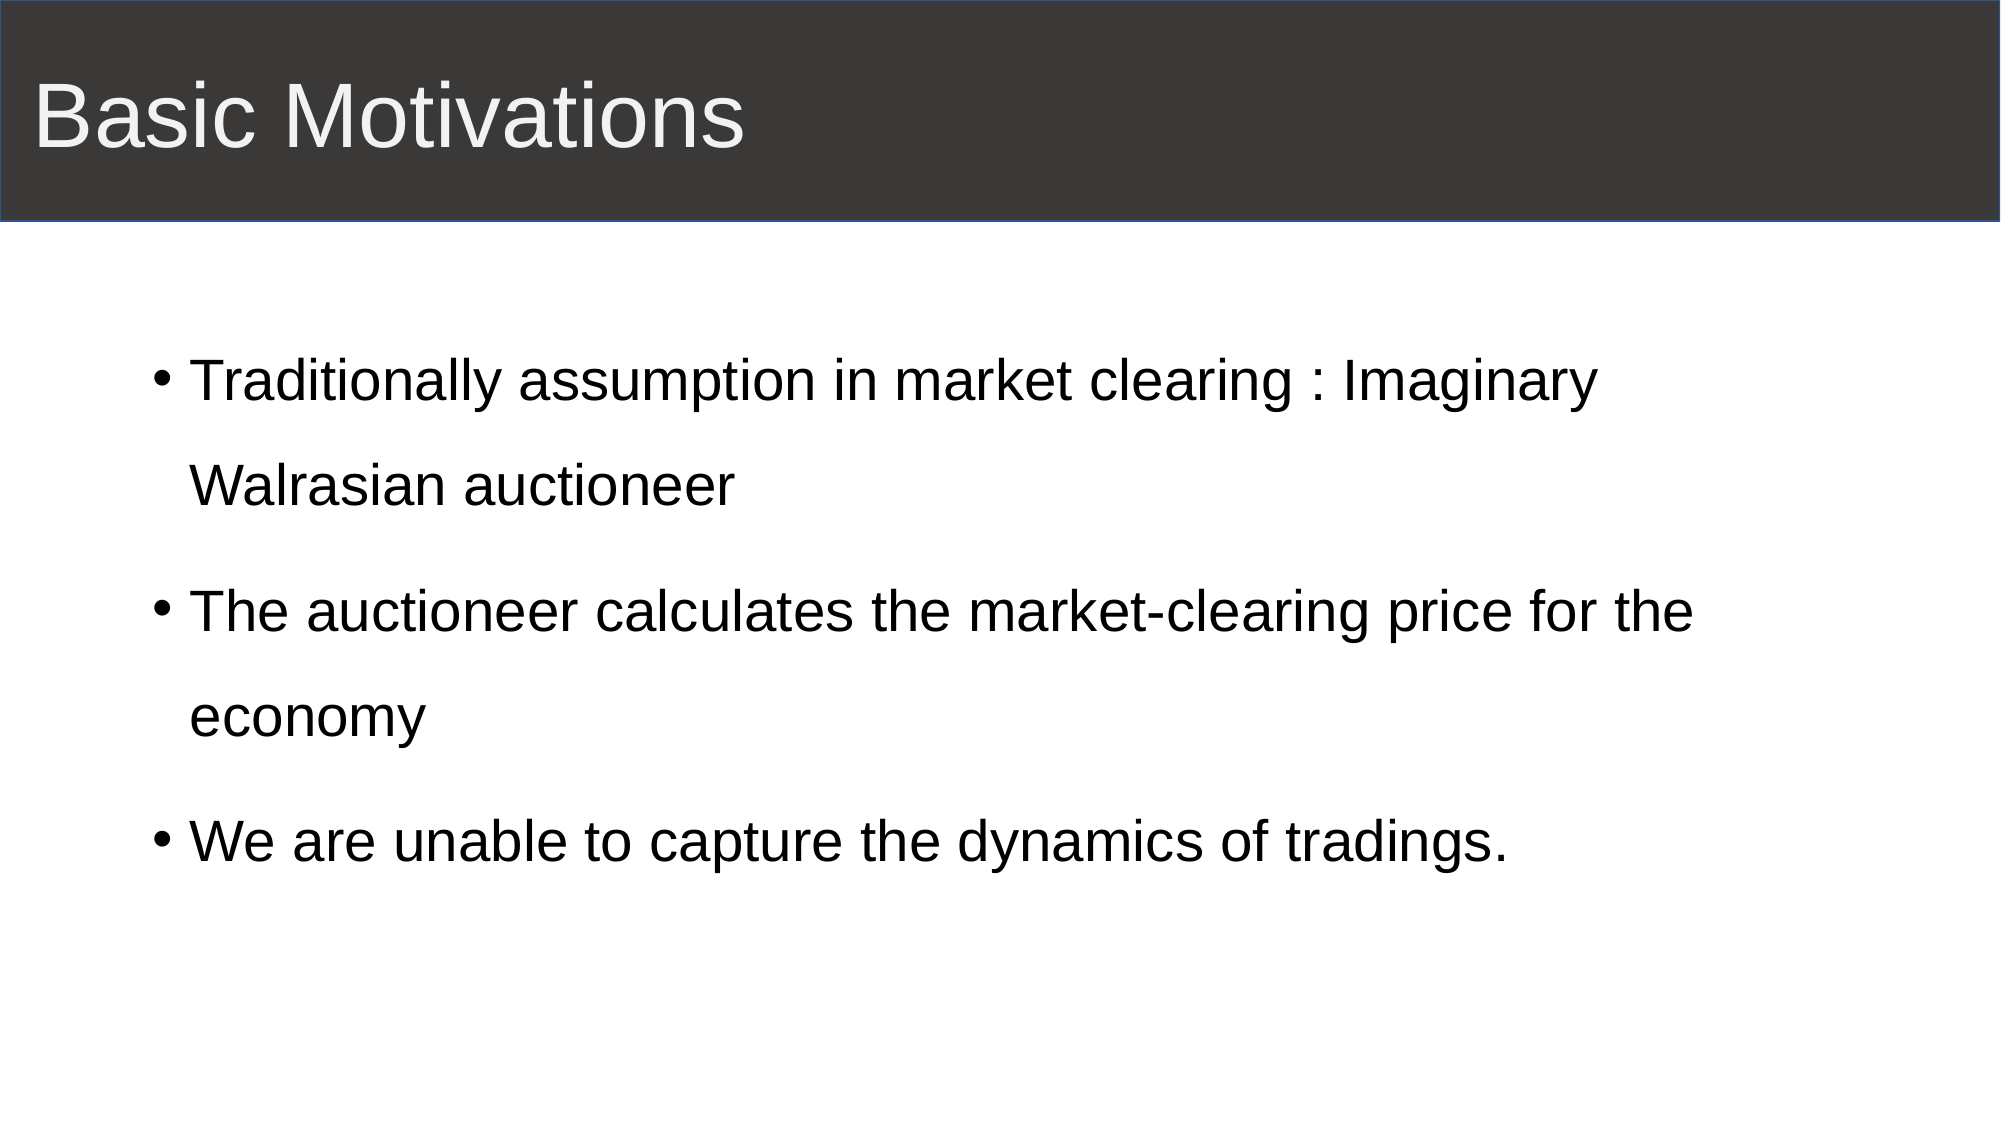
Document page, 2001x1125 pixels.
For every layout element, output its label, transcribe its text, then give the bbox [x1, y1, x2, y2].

list Traditionally assumption in market clearing : Imaginary Walrasian auctioneer The auctioneer calculates the market-clearing price for the economy We are unable to capture the dynamics of tradings. [137, 299, 1863, 1014]
title Basic Motivations [17, 47, 1736, 190]
